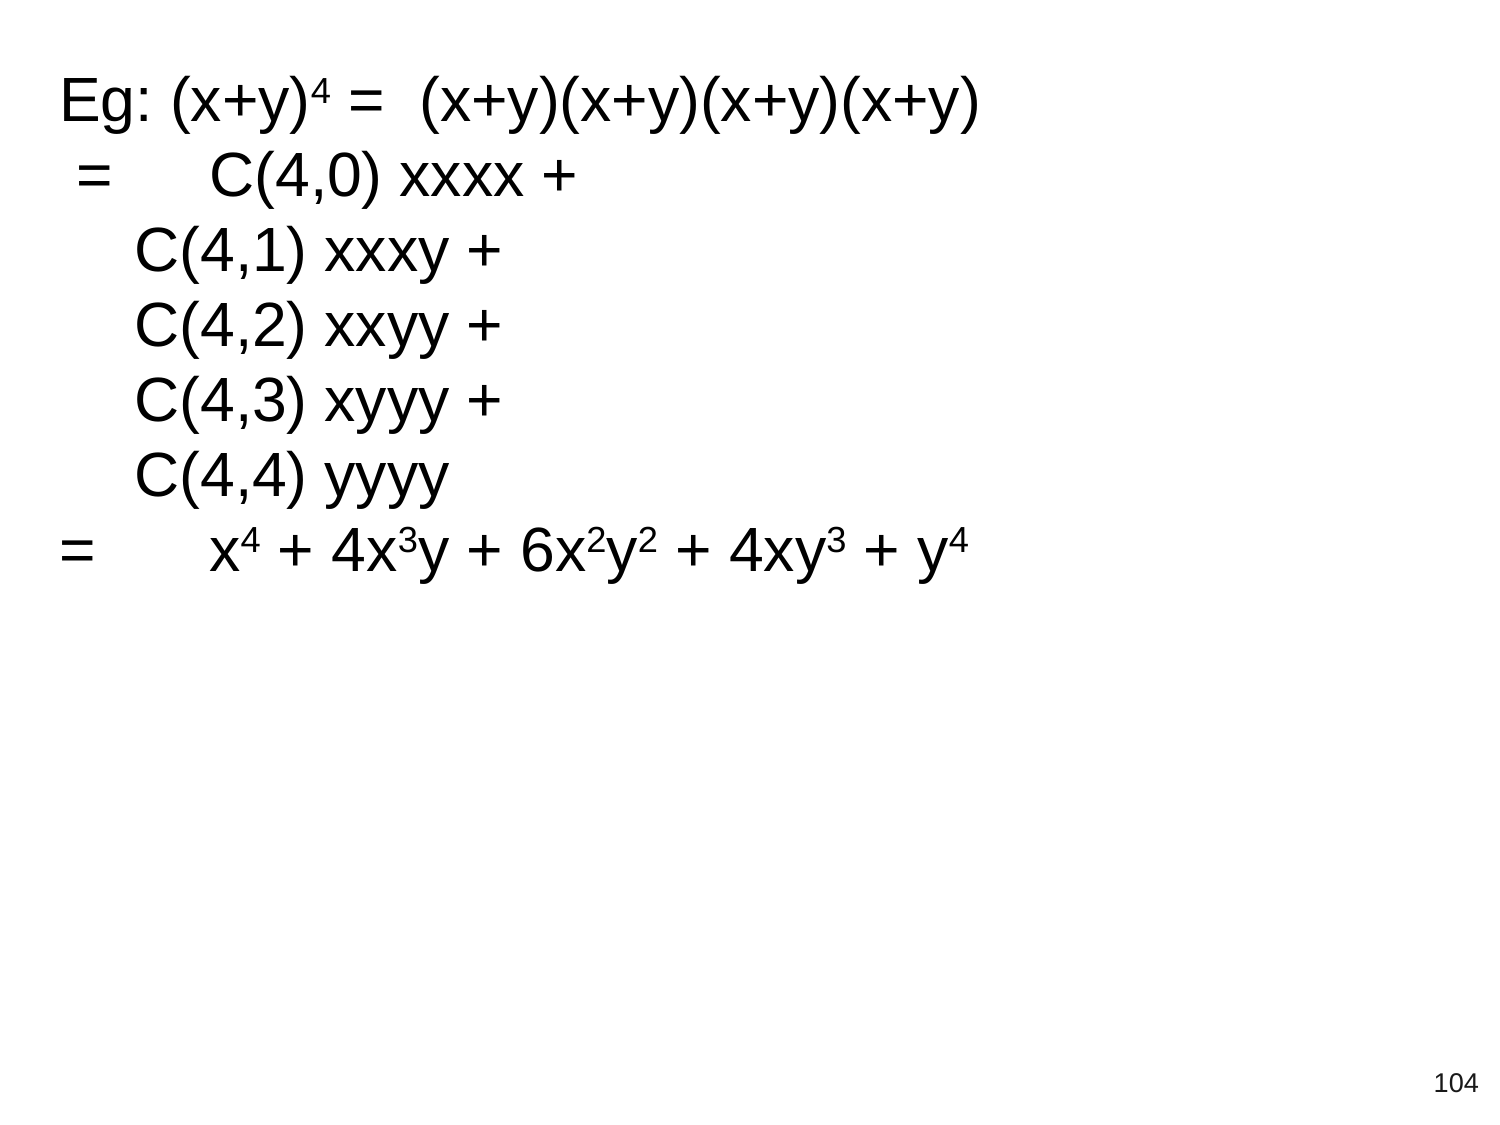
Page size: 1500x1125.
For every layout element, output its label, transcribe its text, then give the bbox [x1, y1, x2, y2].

text_box Eg: (x+y)4 = (x+y)(x+y)(x+y)(x+y) = C(4,0) xxxx + C(4,1) xxxy + C(4,2) xxyy + C(4,3) xyyy + C(4,4) yyyy = x4 + 4x3y + 6x2y2 + 4xy3 + y4 [44, 44, 1455, 1018]
slide_number ‹#› [1403, 1038, 1494, 1125]
